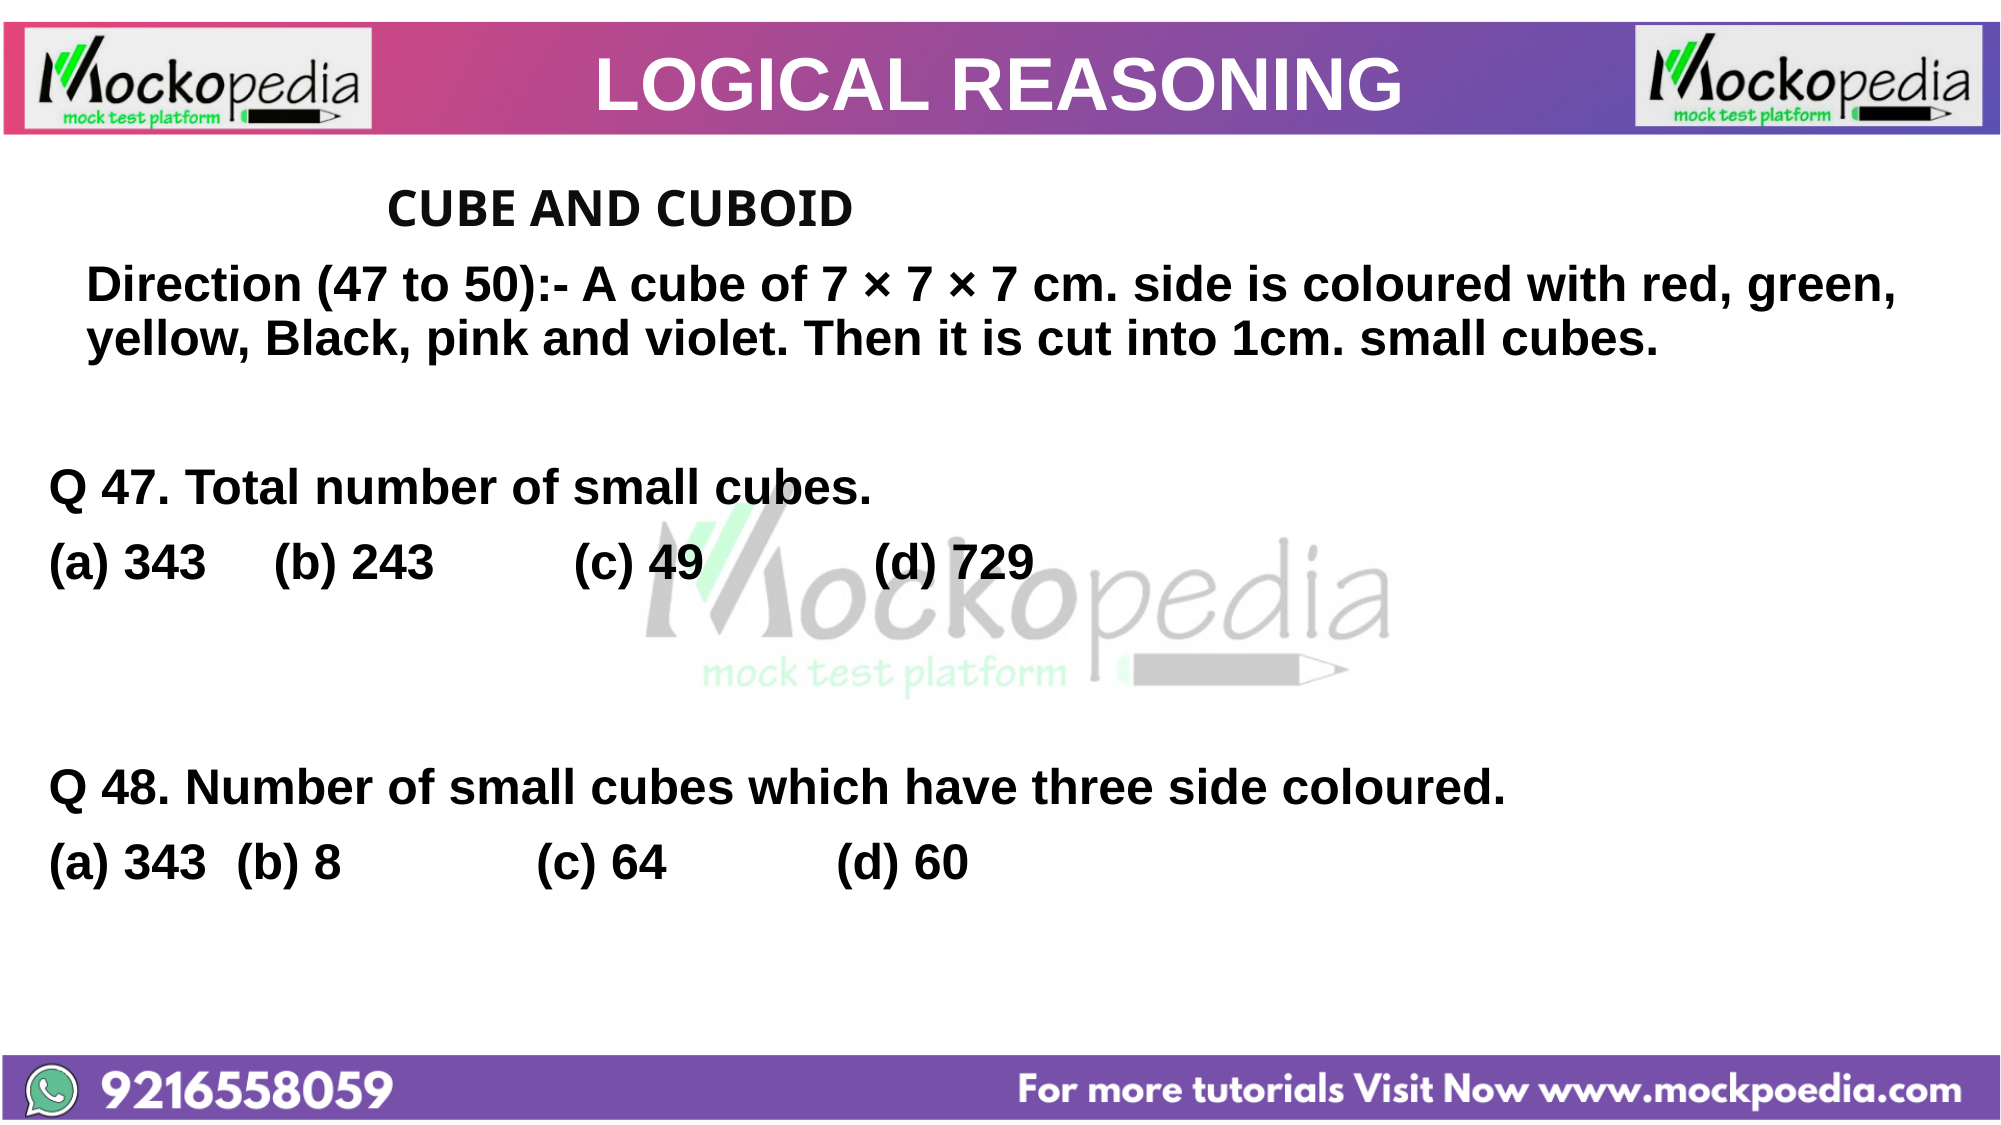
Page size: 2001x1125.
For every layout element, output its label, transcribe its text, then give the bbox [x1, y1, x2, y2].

picture [0, 0, 2001, 1125]
list CUBE AND CUBOID Direction (47 to 50):- A cube of 7 × 7 × 7 cm. side is coloured with red, green, yellow, Black, pink and violet. Then it is cut into 1cm. small cubes. Q 47. Total number of small cubes. 343 (b) 243 (c) 49 (d) 729 Q 48. Number of small cubes which have three side coloured. (a) 343 (b) 8 (c) 64 (d) 60 [33, 175, 1959, 1053]
title LOGICAL REASONING [41, 31, 1959, 142]
